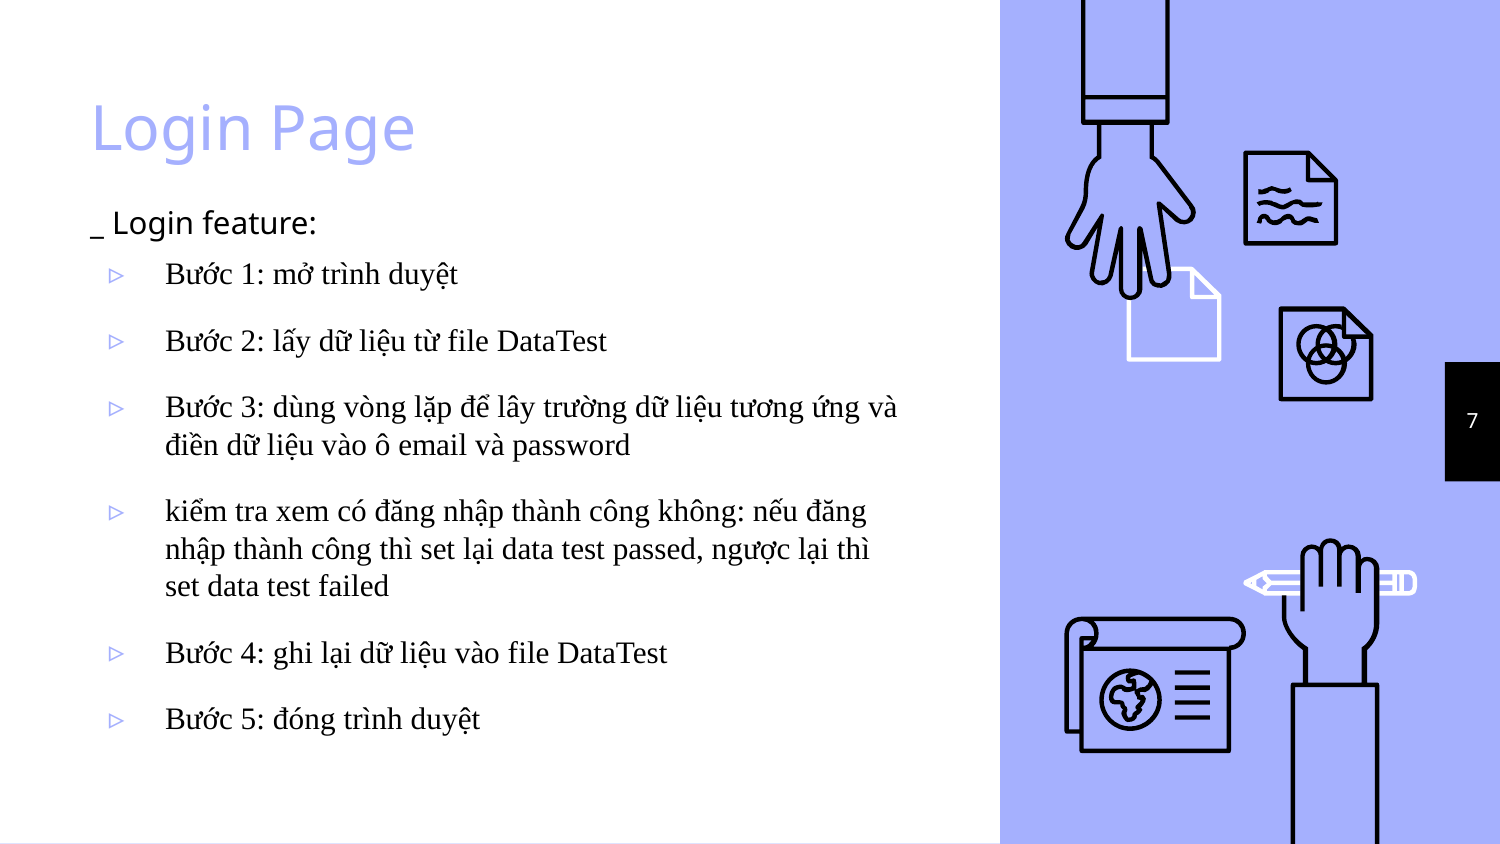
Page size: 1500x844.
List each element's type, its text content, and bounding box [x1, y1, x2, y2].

title Login Page [75, 37, 918, 178]
slide_number 7 [1444, 362, 1500, 482]
list _ Login feature: Bước 1: mở trình duyệt Bước 2: lấy dữ liệu từ file DataTest Bước 3: dùng vòng lặp để lây trường dữ liệu tương ứng và điền dữ liệu vào ô email và password kiểm tra xem có đăng nhập thành công không: nếu đăng nhập thành công thì set lại data test passed, ngược lại thì set data test failed Bước 4: ghi lại dữ liệu vào file DataTest Bước 5: đóng trình duyệt [75, 188, 918, 739]
